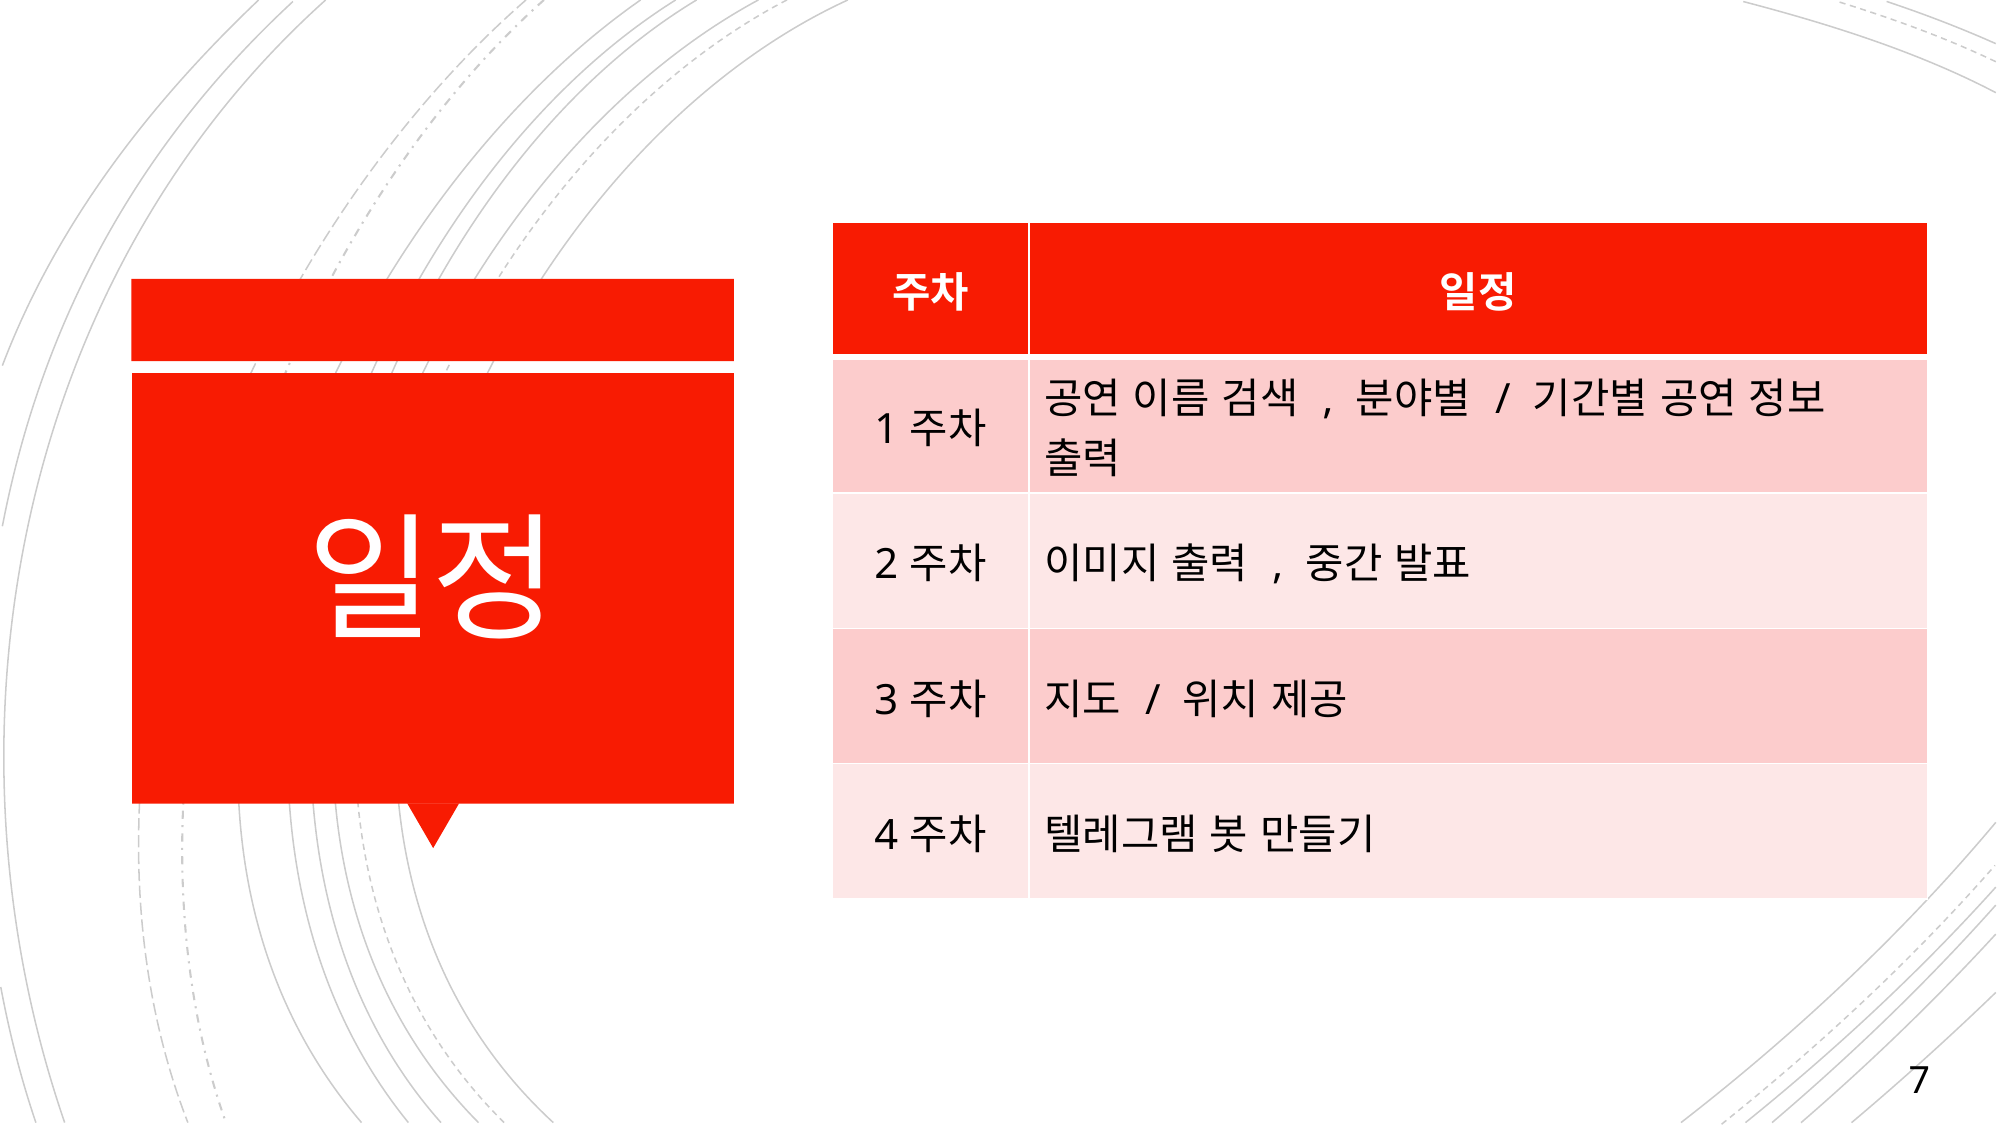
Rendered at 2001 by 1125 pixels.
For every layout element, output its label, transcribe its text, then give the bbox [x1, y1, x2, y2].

table_cell 2주차 [833, 494, 1028, 628]
table_header 주차 [833, 223, 1028, 354]
table_cell 1주차 [833, 360, 1028, 492]
table_cell 지도 / 위치 제공 [1030, 629, 1927, 763]
table_cell 이미지 출력 , 중간 발표 [1030, 494, 1927, 628]
table_cell 3주차 [833, 629, 1028, 763]
text_box 7 [1893, 1048, 1970, 1109]
table_header 일정 [1030, 223, 1927, 354]
table_cell 텔레그램 봇 만들기 [1030, 764, 1927, 898]
table_cell 공연 이름 검색 , 분야별 / 기간별 공연 정보 출력 [1030, 360, 1927, 492]
title 일정 [145, 385, 721, 789]
table_cell 4주차 [833, 764, 1028, 898]
